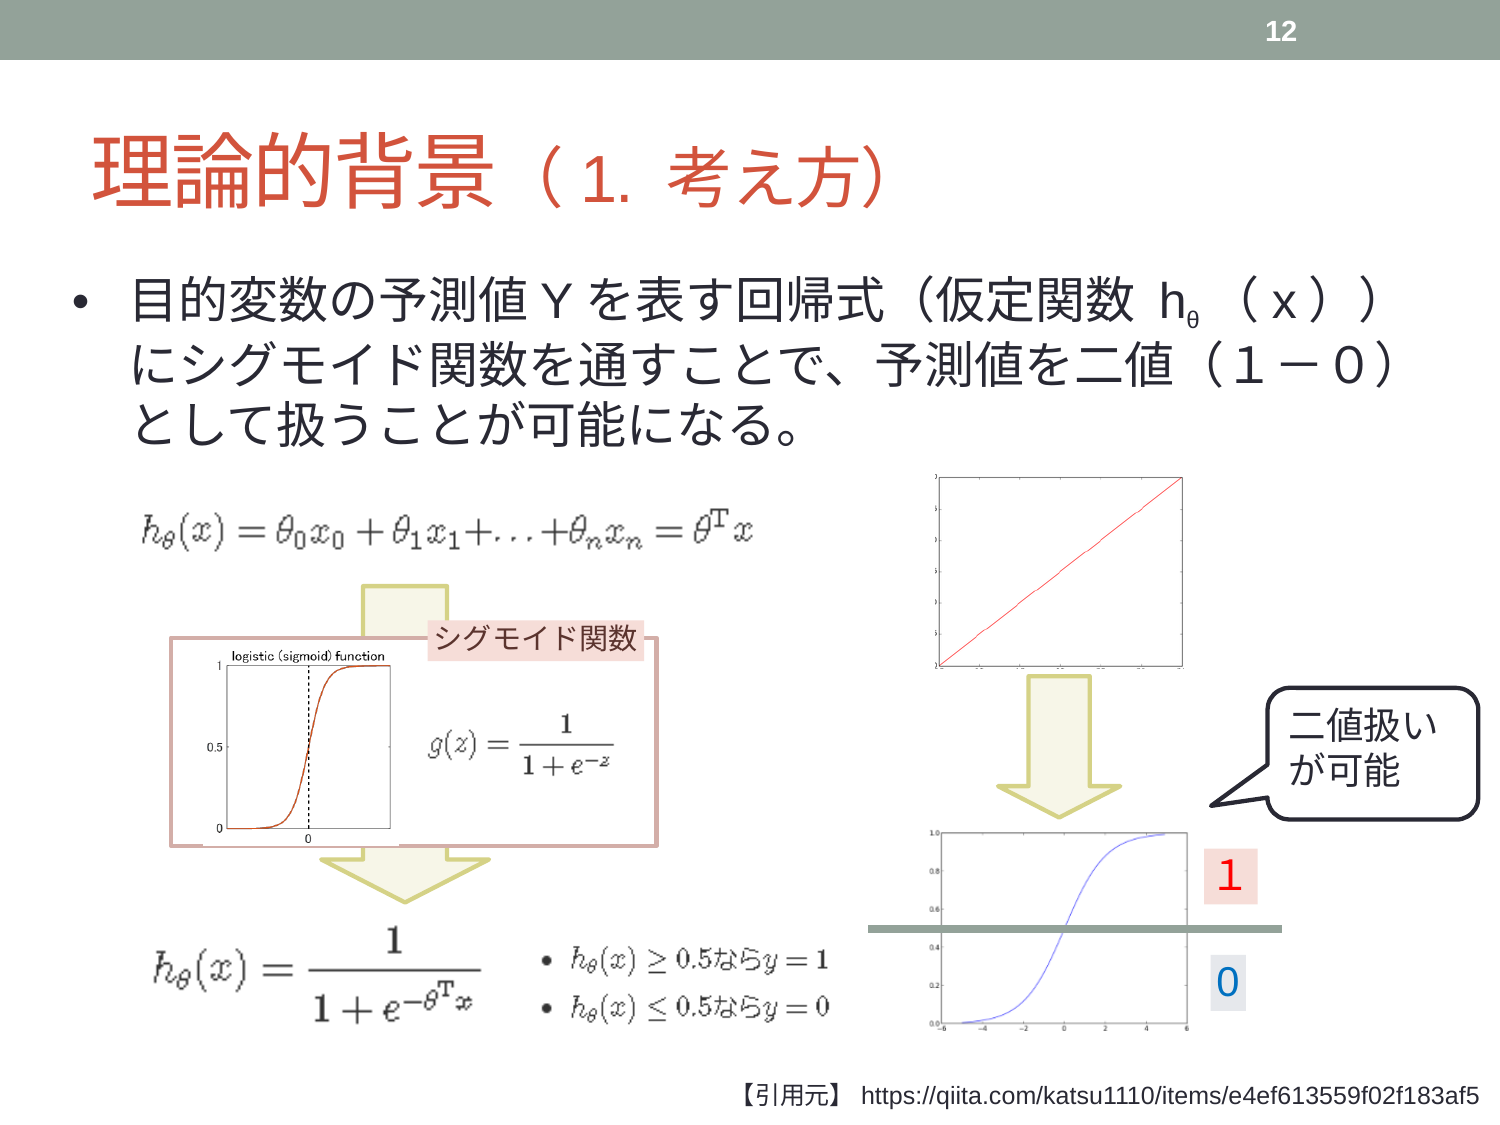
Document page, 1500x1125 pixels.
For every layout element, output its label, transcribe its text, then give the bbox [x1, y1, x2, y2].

picture [922, 824, 1196, 928]
picture [127, 501, 775, 560]
slide_number 12 [1250, 3, 1425, 57]
picture [525, 937, 848, 1034]
picture [935, 474, 1184, 670]
picture [123, 905, 502, 1045]
text_box シグモイド関数 [427, 620, 645, 662]
text_box 0 [1210, 954, 1246, 1011]
text_box 目的変数の予測値Yを表す回帰式（仮定関数 hθ（x））にシグモイド関数を通すことで、予測値を二値（１－０）として扱うことが可能になる。 [66, 268, 1434, 460]
text_box 【引用元】https://qiita.com/katsu1110/items/e4ef613559f02f183af5 [715, 1072, 1497, 1117]
picture [203, 647, 399, 846]
text_box １ [1205, 848, 1258, 905]
text_box 二値扱いが可能 [1209, 685, 1481, 822]
text_box [169, 636, 659, 848]
picture [419, 703, 633, 792]
text_box [319, 848, 492, 903]
picture [922, 930, 1196, 1034]
title 理論的背景（1. 考え方） [75, 87, 1425, 250]
text_box [360, 583, 450, 636]
text_box [995, 678, 1123, 820]
